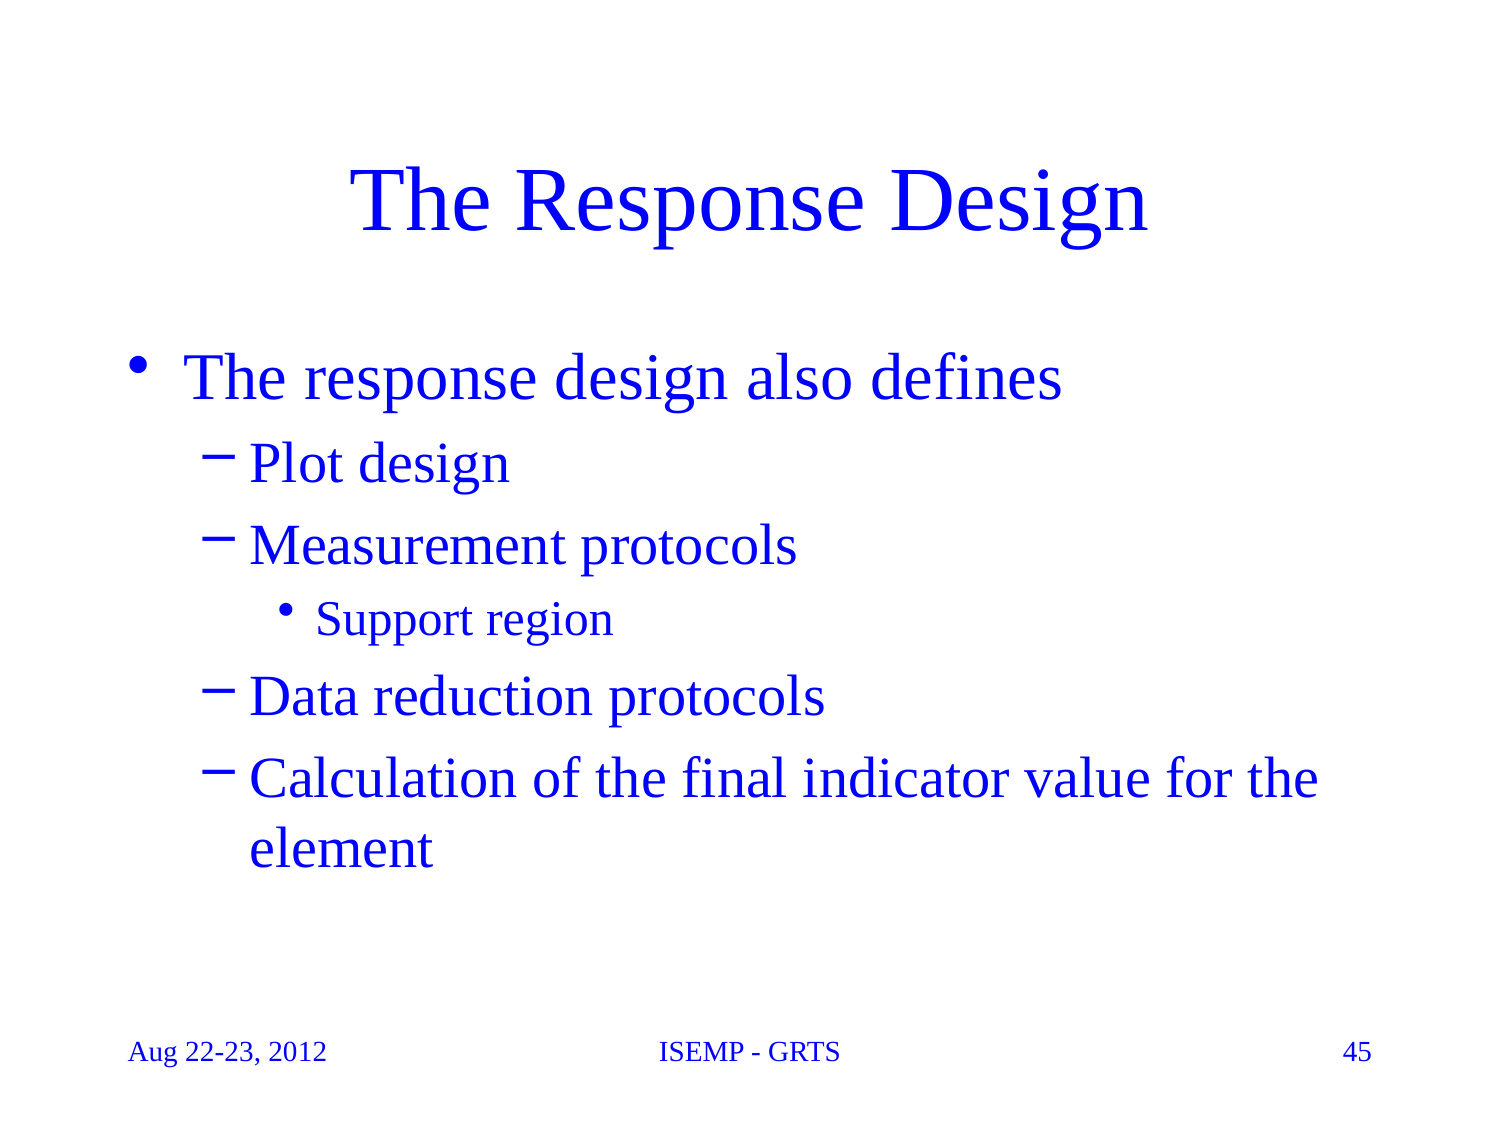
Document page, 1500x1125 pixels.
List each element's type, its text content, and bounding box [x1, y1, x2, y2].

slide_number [112, 1024, 426, 1101]
list The response design also defines Plot design Measurement protocols Support region Data reduction protocols Calculation of the final indicator value for the element [112, 324, 1388, 1001]
slide_number 45 [1074, 1024, 1388, 1101]
footer ISEMP - GRTS [512, 1024, 988, 1101]
title The Response Design [112, 99, 1388, 288]
